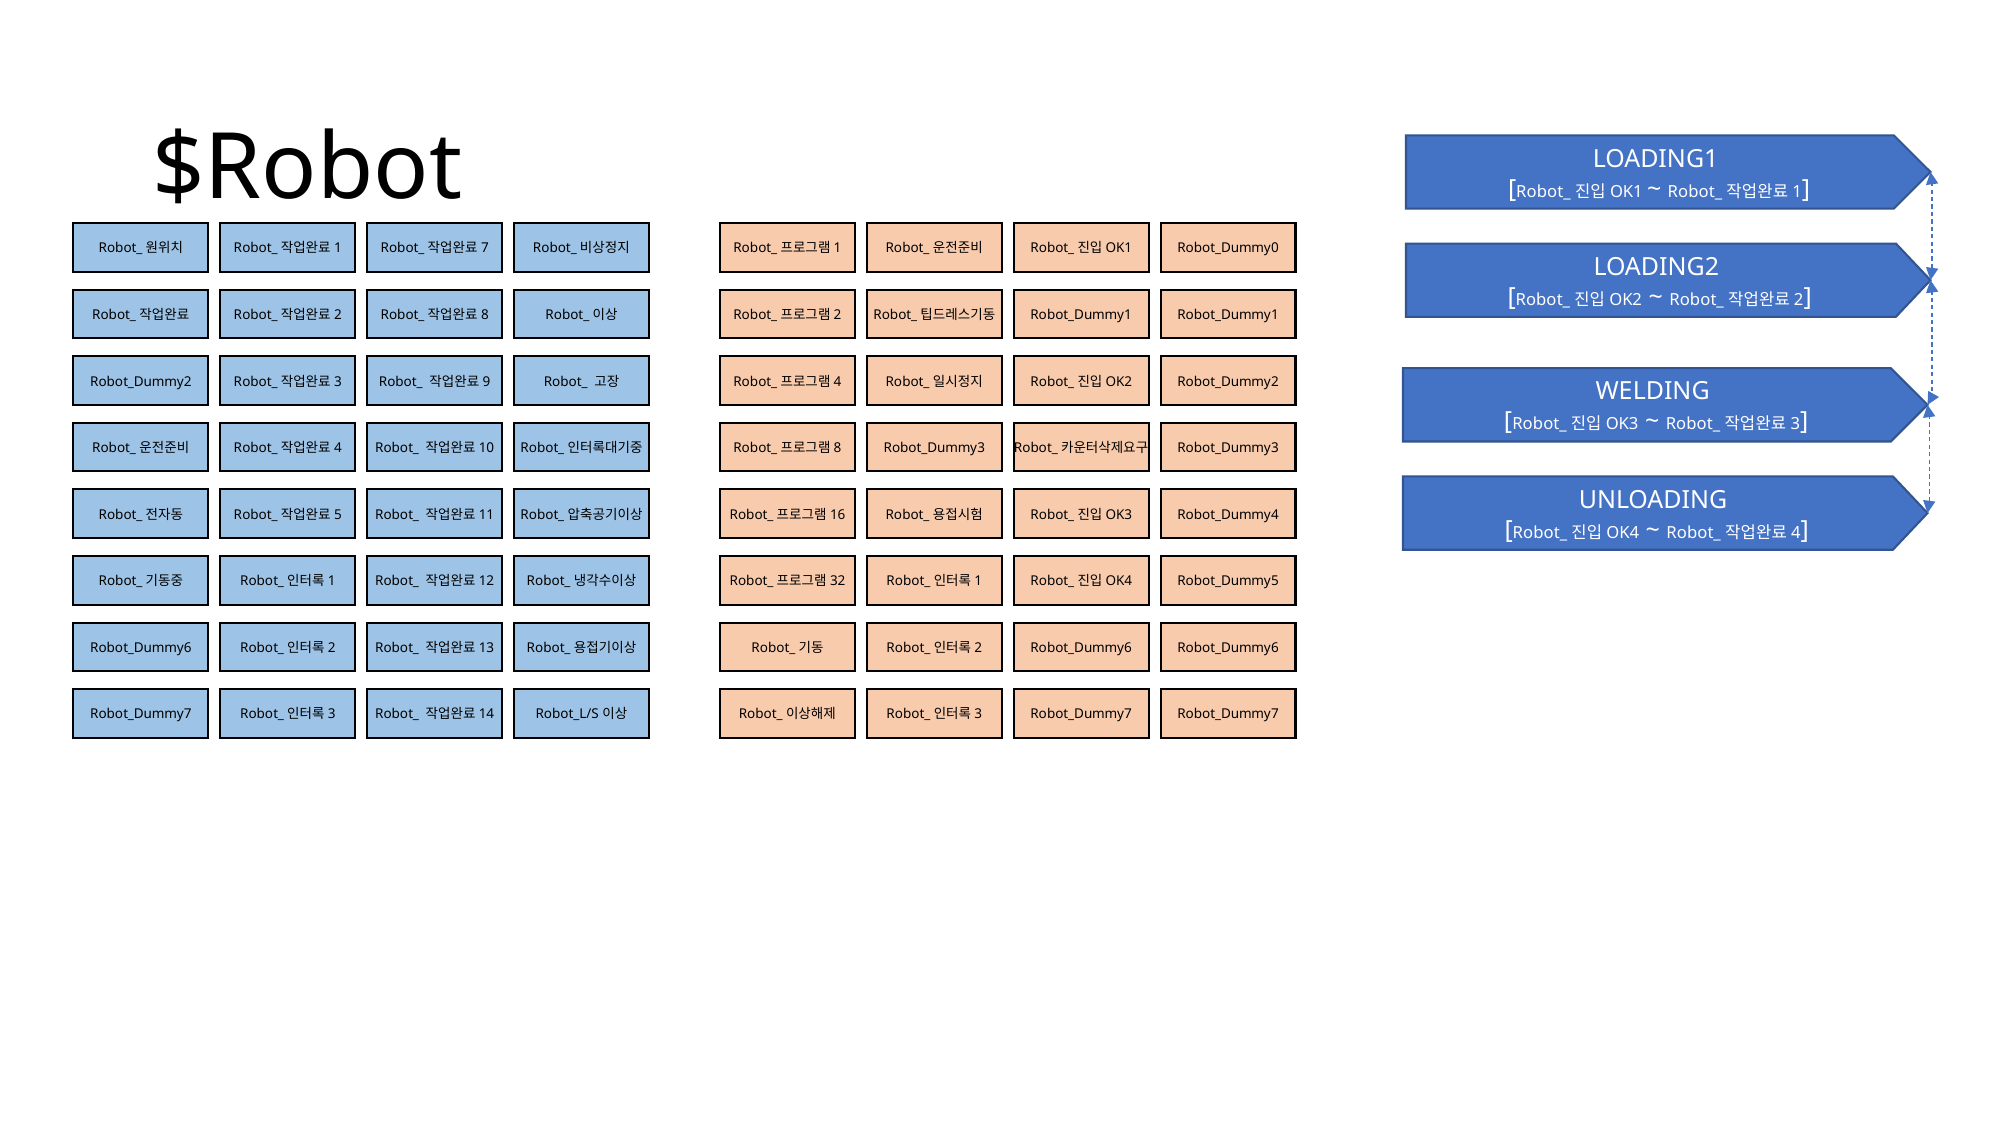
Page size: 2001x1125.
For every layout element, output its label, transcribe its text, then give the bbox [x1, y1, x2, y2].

text_box Robot_인터록2 [866, 622, 1003, 672]
title $Robot [137, 59, 1863, 278]
text_box WELDING [Robot_진입OK3 ~ Robot_작업완료3] [1401, 367, 1927, 443]
text_box Robot_용접시험 [866, 488, 1003, 539]
text_box Robot_프로그램32 [719, 555, 856, 606]
text_box Robot_인터록1 [219, 555, 356, 606]
text_box Robot_작업완료2 [219, 289, 356, 339]
text_box LOADING2 [Robot_진입OK2 ~ Robot_작업완료2] [1404, 242, 1930, 318]
text_box Robot_용접기이상 [513, 622, 650, 672]
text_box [1927, 280, 1931, 405]
text_box Robot_Dummy3 [866, 422, 1003, 472]
text_box Robot_Dummy1 [1160, 289, 1297, 339]
text_box Robot_ 작업완료12 [366, 555, 503, 606]
text_box Robot_Dummy4 [1160, 488, 1297, 539]
text_box Robot_인터록3 [219, 688, 356, 739]
text_box Robot_냉각수이상 [513, 555, 650, 606]
text_box Robot_작업완료4 [219, 422, 356, 472]
text_box Robot_ 작업완료13 [366, 622, 503, 672]
text_box Robot_Dummy7 [1013, 688, 1150, 739]
text_box Robot_기동 [719, 622, 856, 672]
text_box Robot_프로그램8 [719, 422, 856, 472]
text_box Robot_작업완료3 [219, 355, 356, 406]
text_box Robot_Dummy2 [1160, 355, 1297, 406]
text_box Robot_Dummy7 [72, 688, 209, 739]
text_box UNLOADING [Robot_진입OK4 ~ Robot_작업완료4] [1401, 475, 1929, 551]
text_box Robot_기동중 [72, 555, 209, 606]
text_box Robot_작업완료5 [219, 488, 356, 539]
text_box Robot_Dummy1 [1013, 289, 1150, 339]
text_box Robot_전자동 [72, 488, 209, 539]
text_box Robot_프로그램16 [719, 488, 856, 539]
text_box Robot_Dummy6 [1160, 622, 1297, 672]
text_box Robot_일시정지 [866, 355, 1003, 406]
text_box Robot_Dummy2 [72, 355, 209, 406]
text_box Robot_인터록2 [219, 622, 356, 672]
text_box Robot_진입OK4 [1013, 555, 1150, 606]
text_box Robot_ 작업완료14 [366, 688, 503, 739]
text_box Robot_인터록대기중 [513, 422, 650, 472]
text_box Robot_이상 [513, 289, 650, 339]
text_box Robot_진입OK3 [1013, 488, 1150, 539]
text_box Robot_팁드레스기동 [866, 289, 1003, 339]
text_box Robot_원위치 [72, 222, 137, 273]
text_box Robot_프로그램2 [719, 289, 856, 339]
text_box Robot_ 작업완료11 [366, 488, 503, 539]
text_box Robot_ 작업완료10 [366, 422, 503, 472]
text_box Robot_Dummy5 [1160, 555, 1297, 606]
text_box Robot_ 작업완료9 [366, 355, 503, 406]
text_box Robot_운전준비 [72, 422, 209, 472]
text_box LOADING1 [Robot_진입OK1 ~ Robot_작업완료1] [1863, 134, 1932, 210]
text_box Robot_Dummy3 [1160, 422, 1297, 472]
text_box Robot_L/S이상 [513, 688, 650, 739]
text_box Robot_Dummy6 [72, 622, 209, 672]
text_box Robot_프로그램4 [719, 355, 856, 406]
text_box Robot_인터록3 [866, 688, 1003, 739]
text_box Robot_Dummy7 [1160, 688, 1297, 739]
text_box Robot_Dummy6 [1013, 622, 1150, 672]
text_box Robot_압축공기이상 [513, 488, 650, 539]
text_box Robot_카운터삭제요구 [1013, 422, 1150, 472]
text_box Robot_인터록1 [866, 555, 1003, 606]
text_box Robot_작업완료 [72, 289, 209, 339]
text_box Robot_이상해제 [719, 688, 856, 739]
text_box Robot_ 고장 [513, 355, 650, 406]
text_box Robot_작업완료8 [366, 289, 503, 339]
text_box Robot_진입OK2 [1013, 355, 1150, 406]
